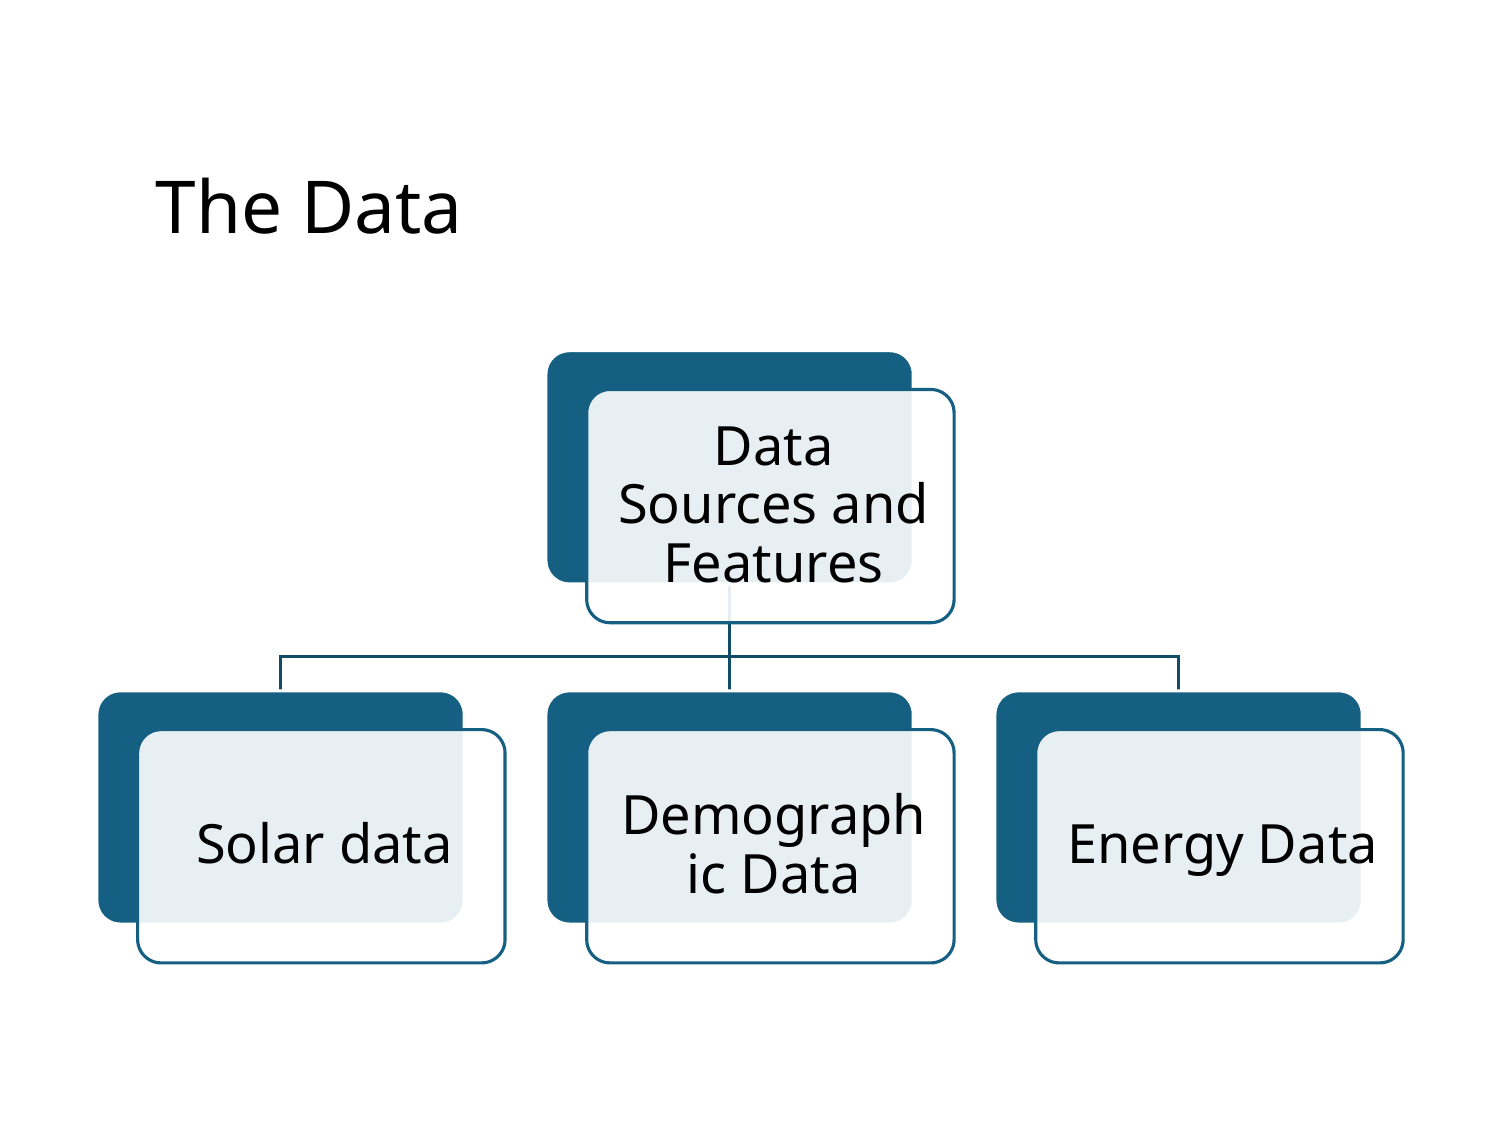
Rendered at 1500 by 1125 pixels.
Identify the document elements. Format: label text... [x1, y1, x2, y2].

title The Data [140, 162, 1360, 275]
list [83, 350, 1417, 964]
